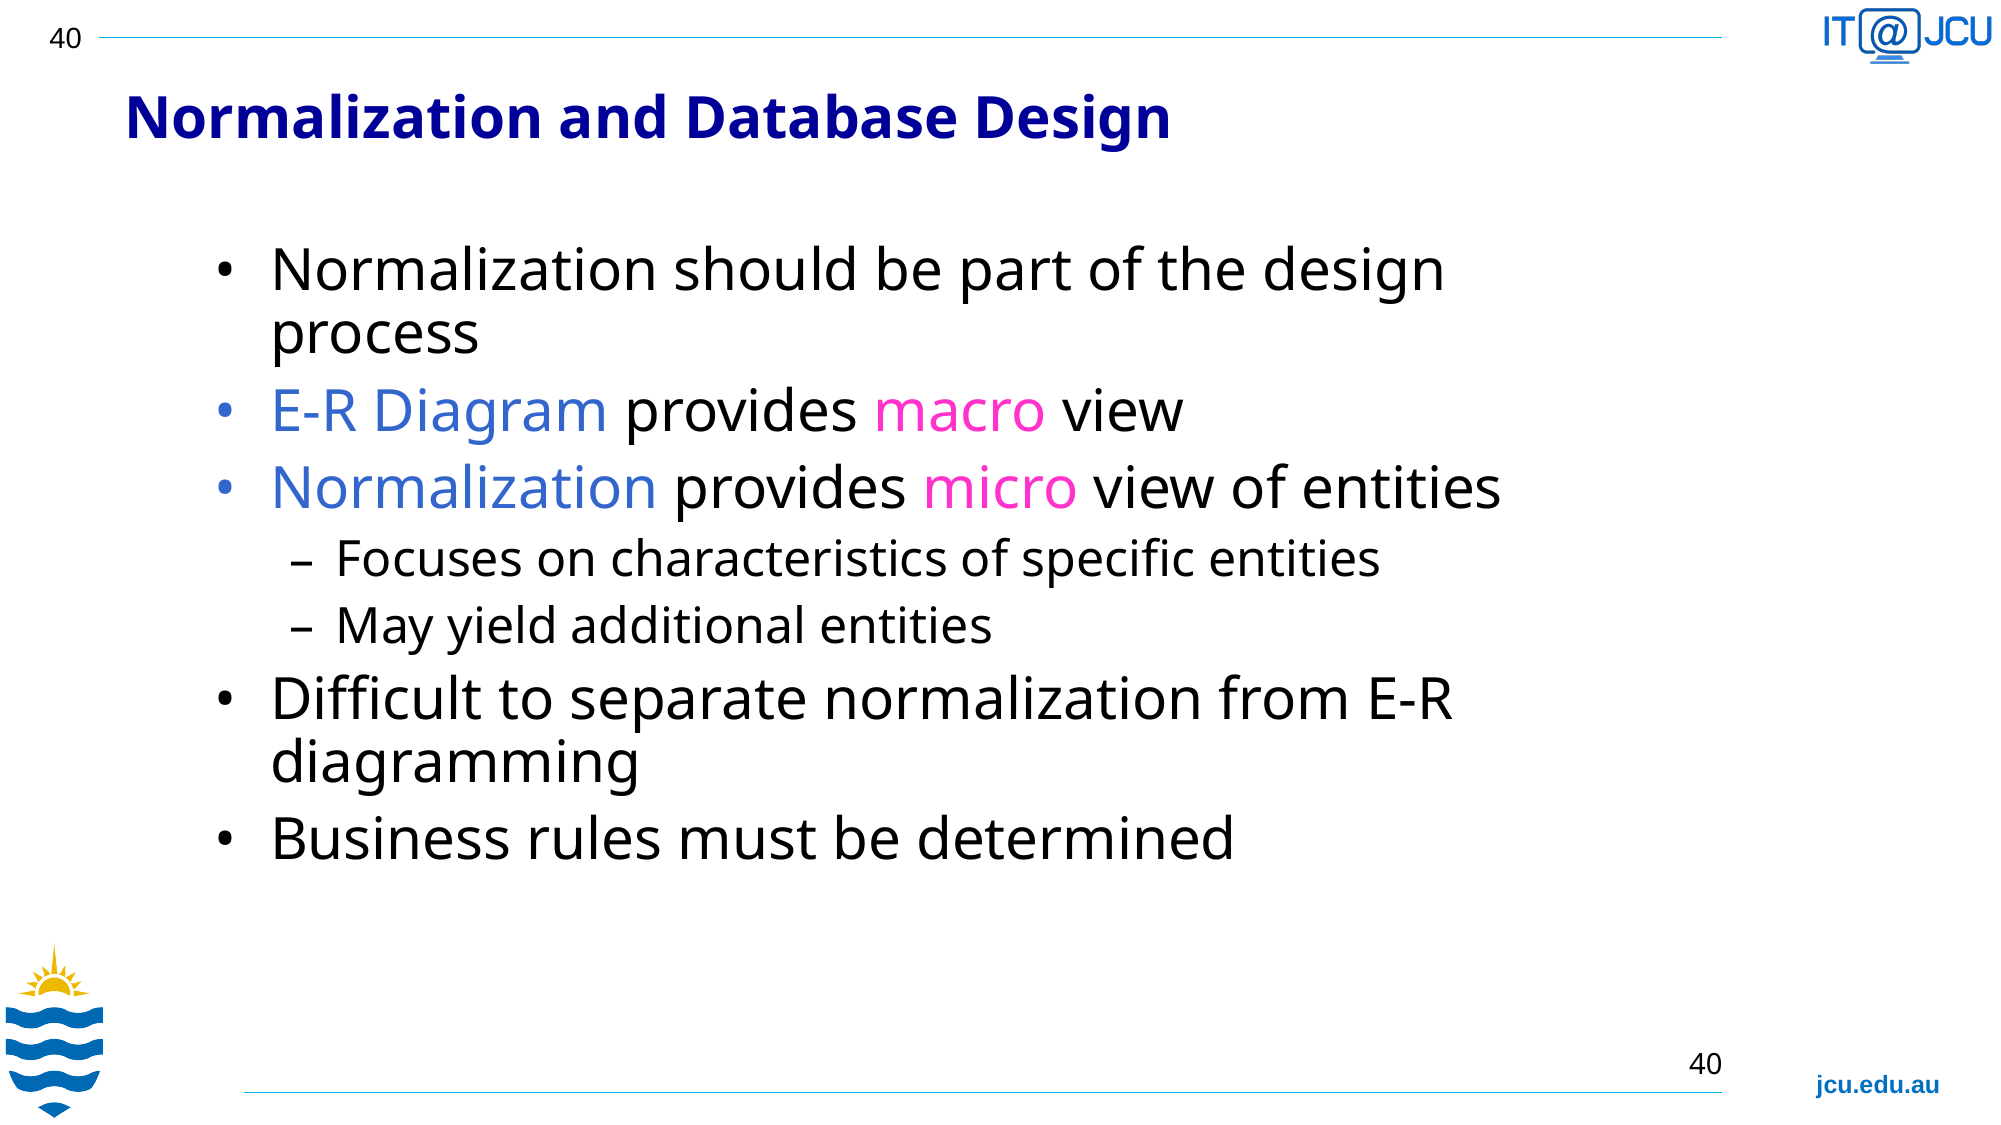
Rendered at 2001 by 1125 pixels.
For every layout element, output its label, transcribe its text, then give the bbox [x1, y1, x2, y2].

picture [1822, 6, 1995, 67]
picture [0, 942, 110, 1125]
text_box [762, 1037, 1238, 1113]
text_box Normalization should be part of the design process E-R Diagram provides macro view Normalization provides micro view of entities Focuses on characteristics of specific entities May yield additional entities Difficult to separate normalization from E-R diagramming Business rules must be determined [199, 232, 1581, 1021]
text_box Normalization and Database Design [110, 67, 1385, 164]
text_box 40 [1424, 1037, 1738, 1113]
